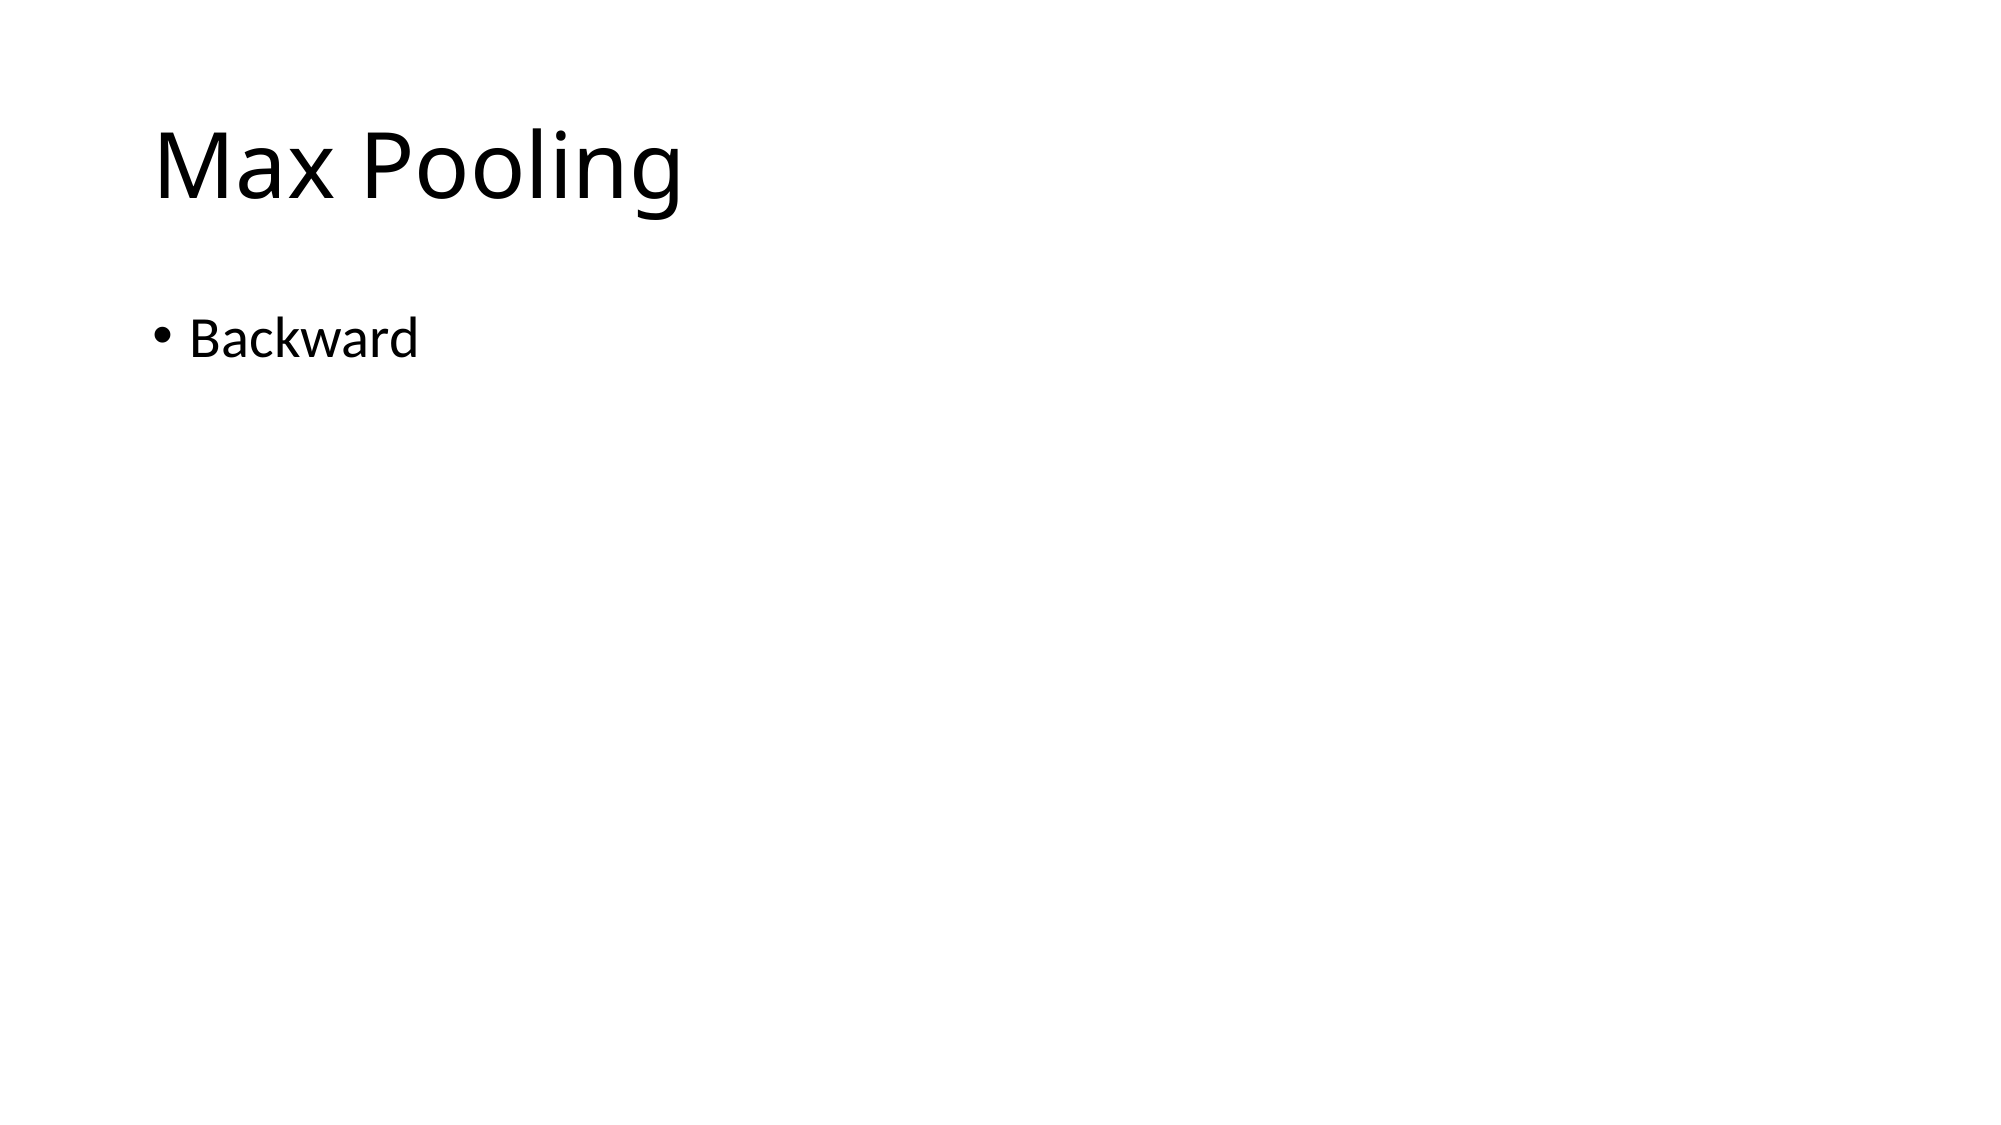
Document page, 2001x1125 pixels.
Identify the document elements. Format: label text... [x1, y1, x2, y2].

title Max Pooling [137, 59, 1863, 278]
